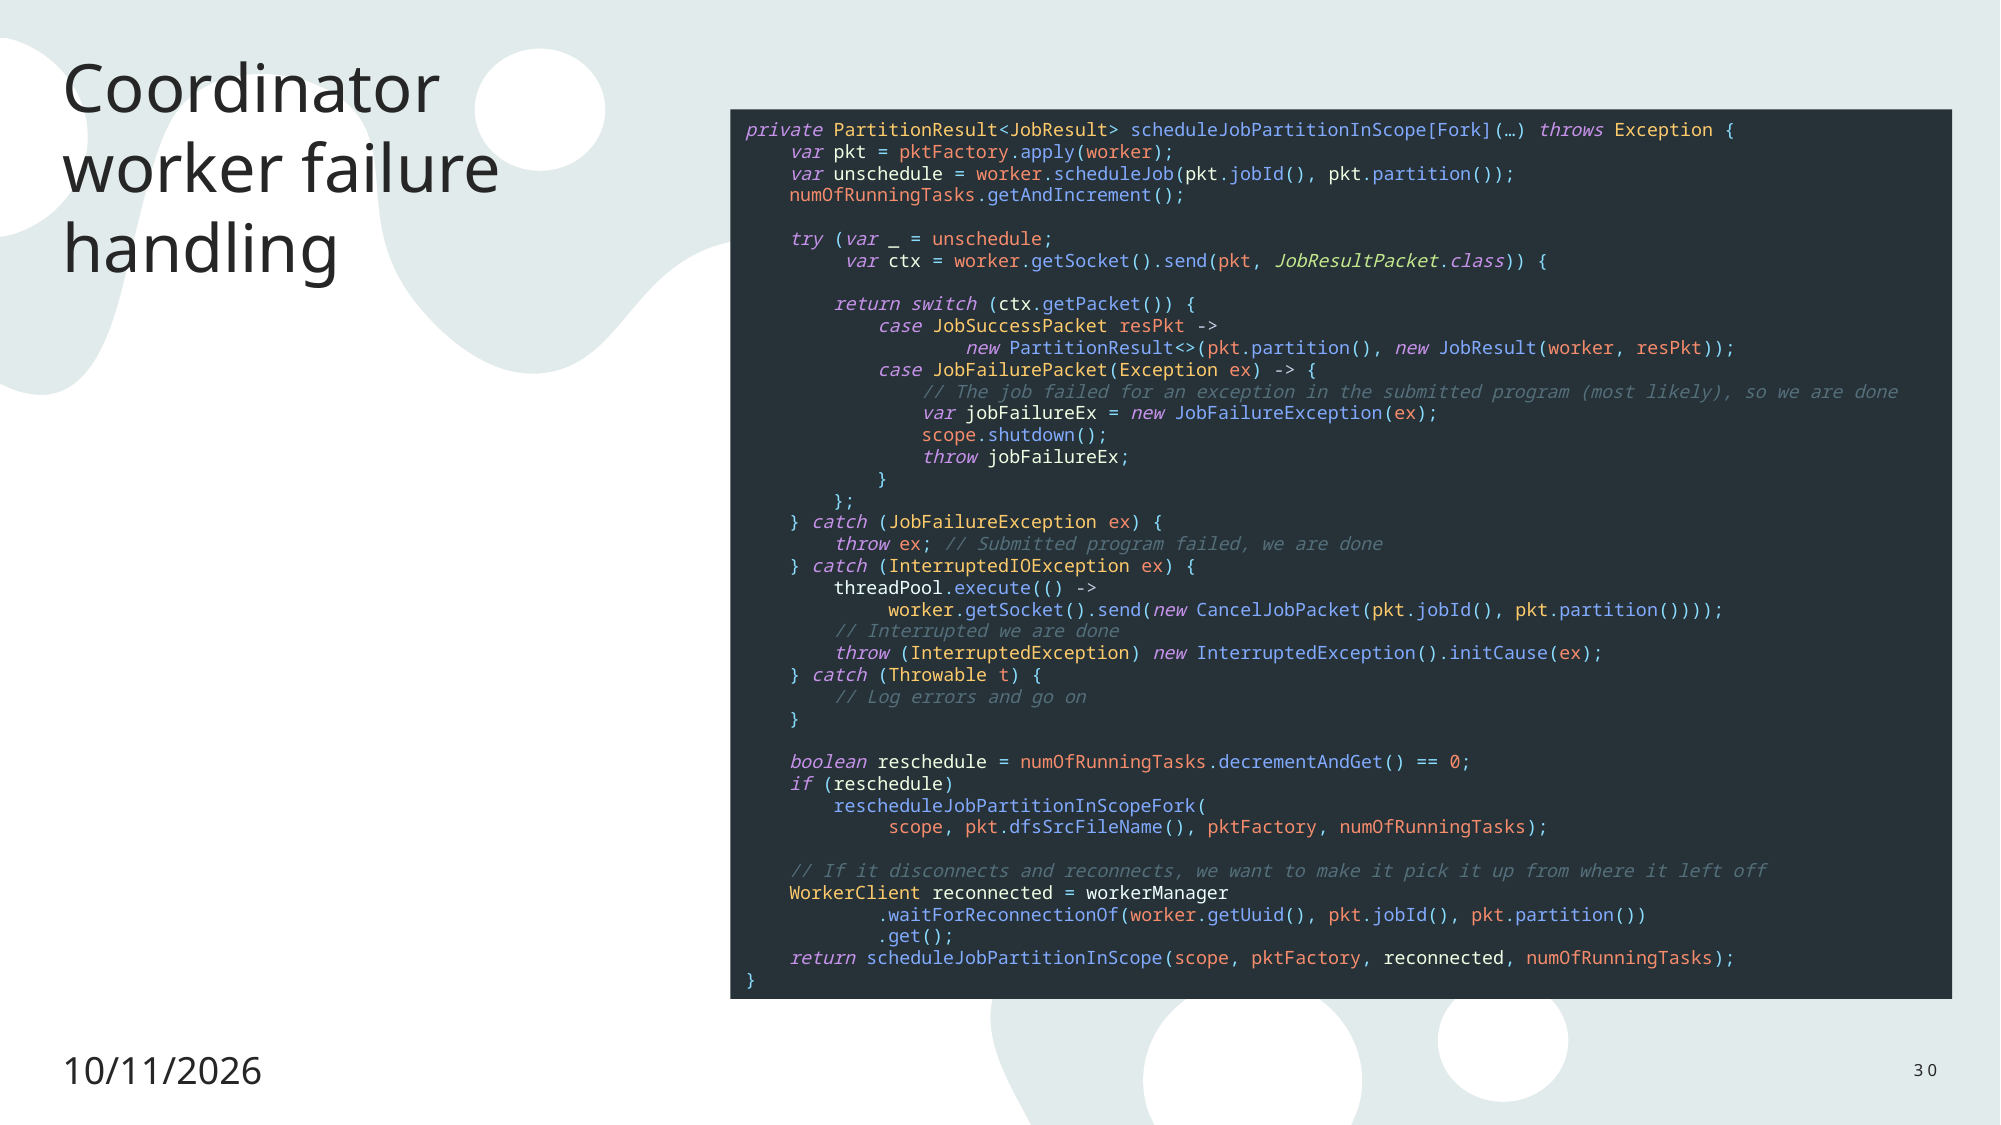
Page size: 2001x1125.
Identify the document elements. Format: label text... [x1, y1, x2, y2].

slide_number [47, 1039, 498, 1100]
title Coordinator worker failure handling [47, 30, 693, 294]
list private PartitionResult<JobResult> scheduleJobPartitionInScope[Fork](…) throws Exception { var pkt = pktFactory.apply(worker); var unschedule = worker.scheduleJob(pkt.jobId(), pkt.partition()); numOfRunningTasks.getAndIncrement(); try (var _ = unschedule; var ctx = worker.getSocket().send(pkt, JobResultPacket.class)) { return switch (ctx.getPacket()) { case JobSuccessPacket resPkt -> new PartitionResult<>(pkt.partition(), new JobResult(worker, resPkt)); case JobFailurePacket(Exception ex) -> { // The job failed for an exception in the submitted program (most likely), so we are done var jobFailureEx = new JobFailureException(ex); scope.shutdown(); throw jobFailureEx; } }; } catch (JobFailureException ex) { throw ex; // Submitted program failed, we are done } catch (InterruptedIOException ex) { threadPool.execute(() -> worker.getSocket().send(new CancelJobPacket(pkt.jobId(), pkt.partition()))); // Interrupted we are done throw (InterruptedException) new InterruptedException().initCause(ex); } catch (Throwable t) { // Log errors and go on } boolean reschedule = numOfRunningTasks.decrementAndGet() == 0; if (reschedule) rescheduleJobPartitionInScopeFork( scope, pkt.dfsSrcFileName(), pktFactory, numOfRunningTasks); // If it disconnects and reconnects, we want to make it pick it up from where it left off WorkerClient reconnected = workerManager .waitForReconnectionOf(worker.getUuid(), pkt.jobId(), pkt.partition()) .get(); return scheduleJobPartitionInScope(scope, pktFactory, reconnected, numOfRunningTasks); } [730, 109, 1953, 999]
slide_number 30 [1502, 1041, 1953, 1102]
